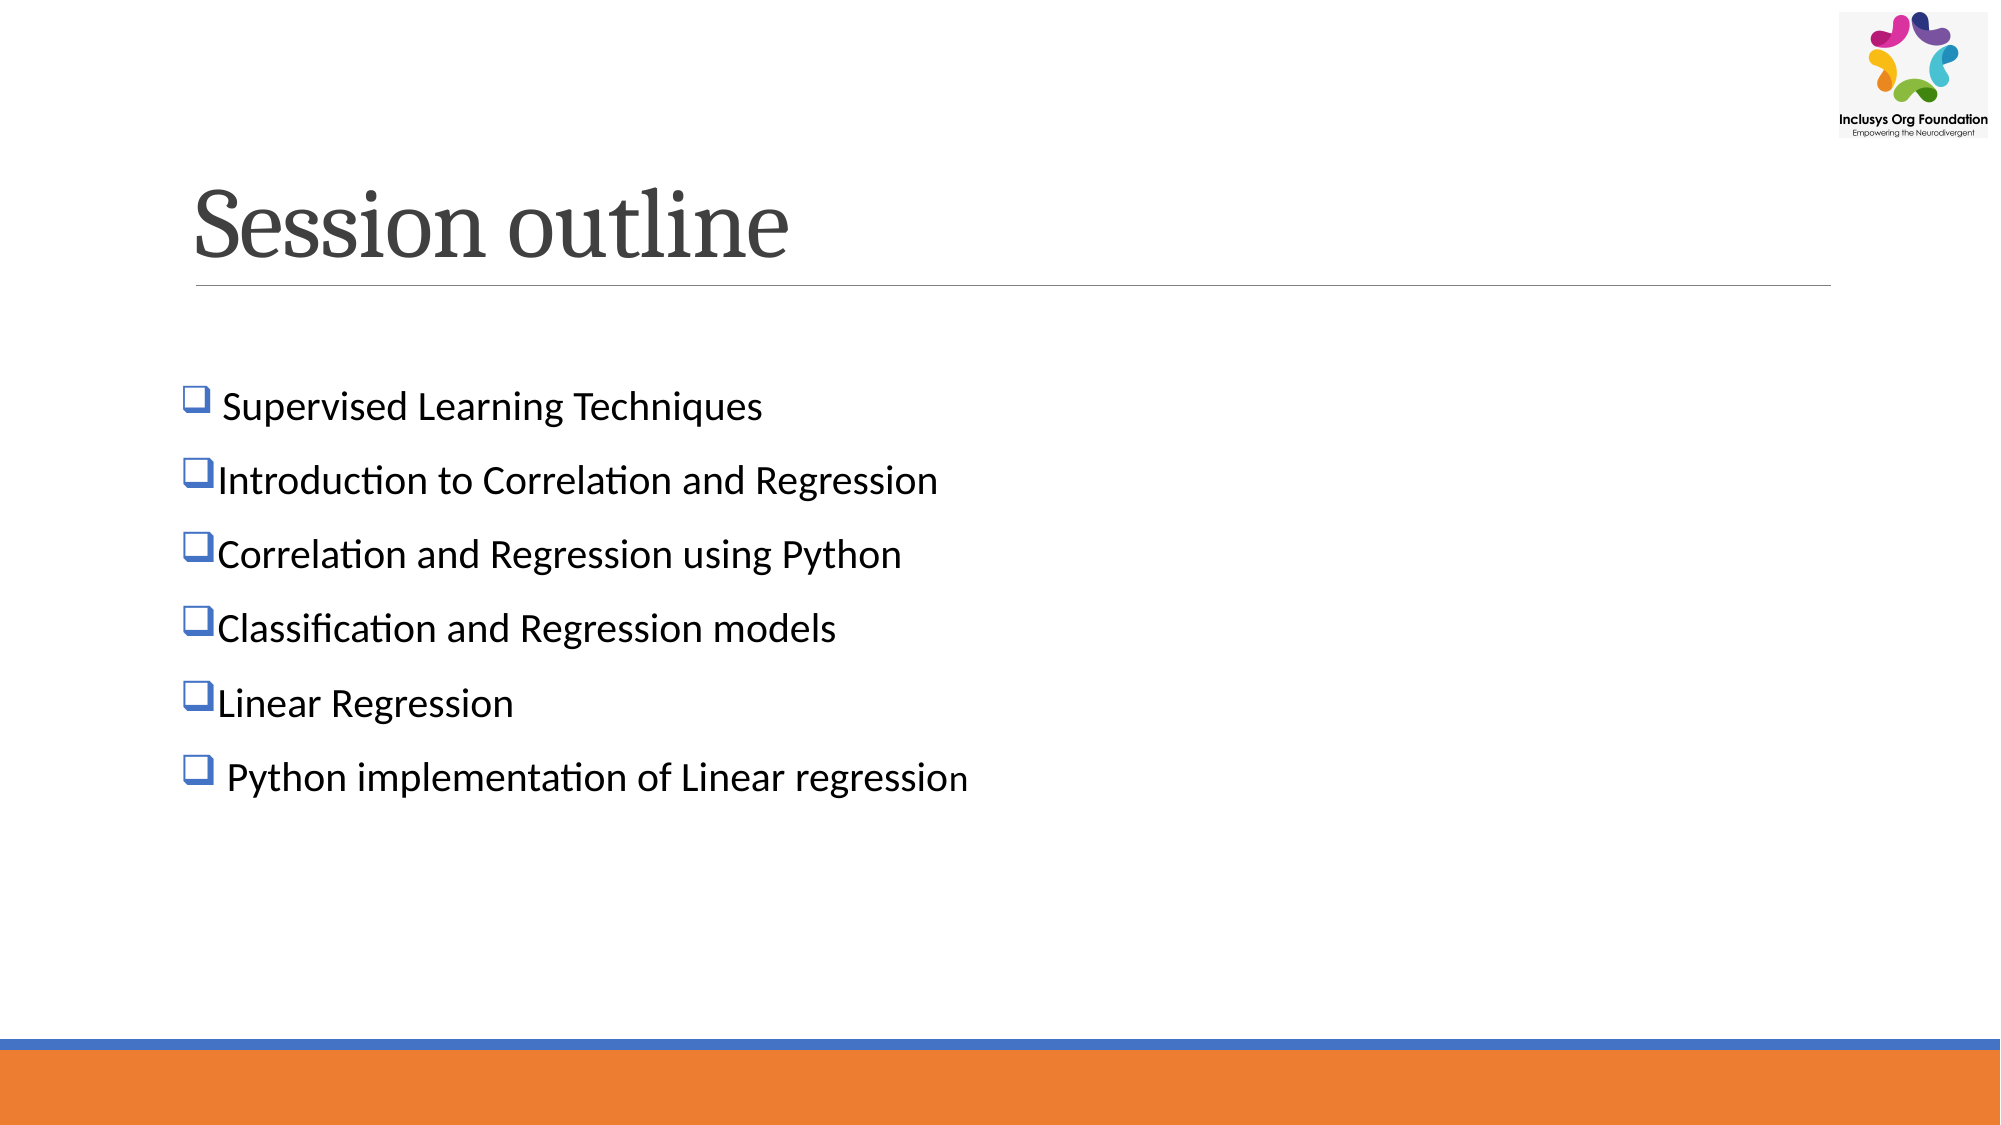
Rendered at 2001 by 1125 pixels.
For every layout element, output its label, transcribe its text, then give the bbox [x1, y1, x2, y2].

list Supervised Learning Techniques Introduction to Correlation and Regression Correlation and Regression using Python Classification and Regression models Linear Regression Python implementation of Linear regression [180, 302, 1830, 963]
picture [1839, 12, 1988, 138]
title Session outline [180, 47, 1830, 285]
